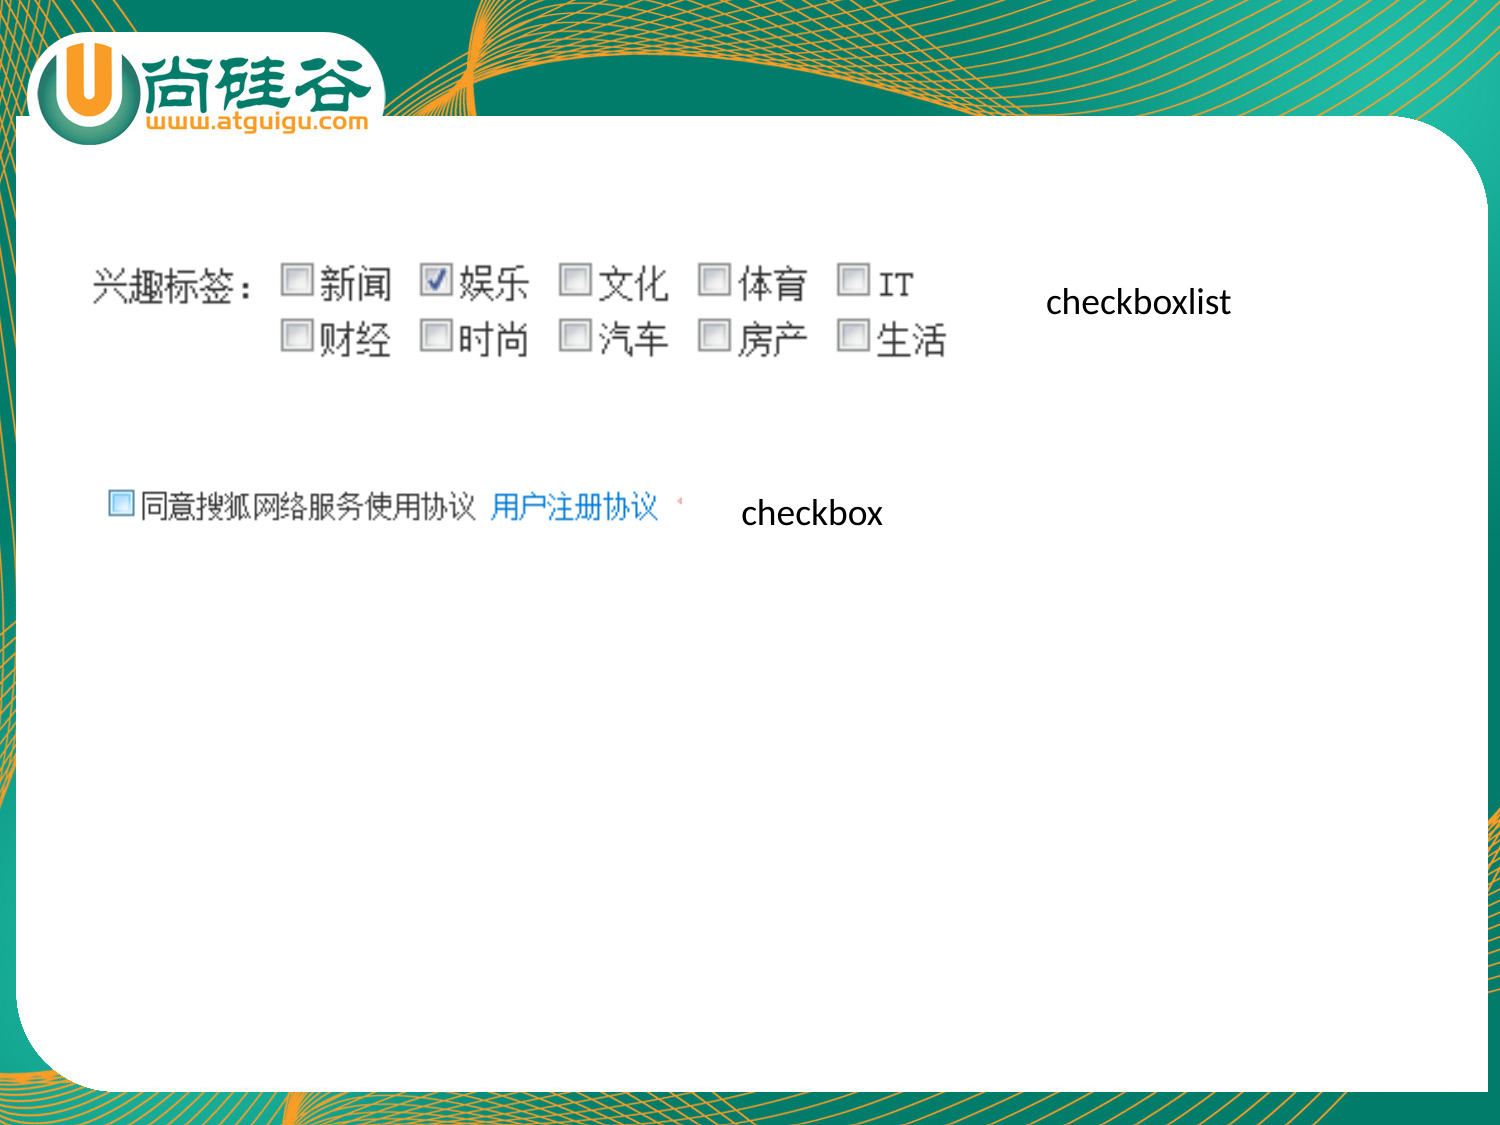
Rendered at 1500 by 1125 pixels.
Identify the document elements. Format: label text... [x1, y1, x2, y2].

text_box checkboxlist [1031, 269, 1372, 330]
picture [0, 0, 1500, 1125]
text_box checkbox [726, 480, 1067, 541]
